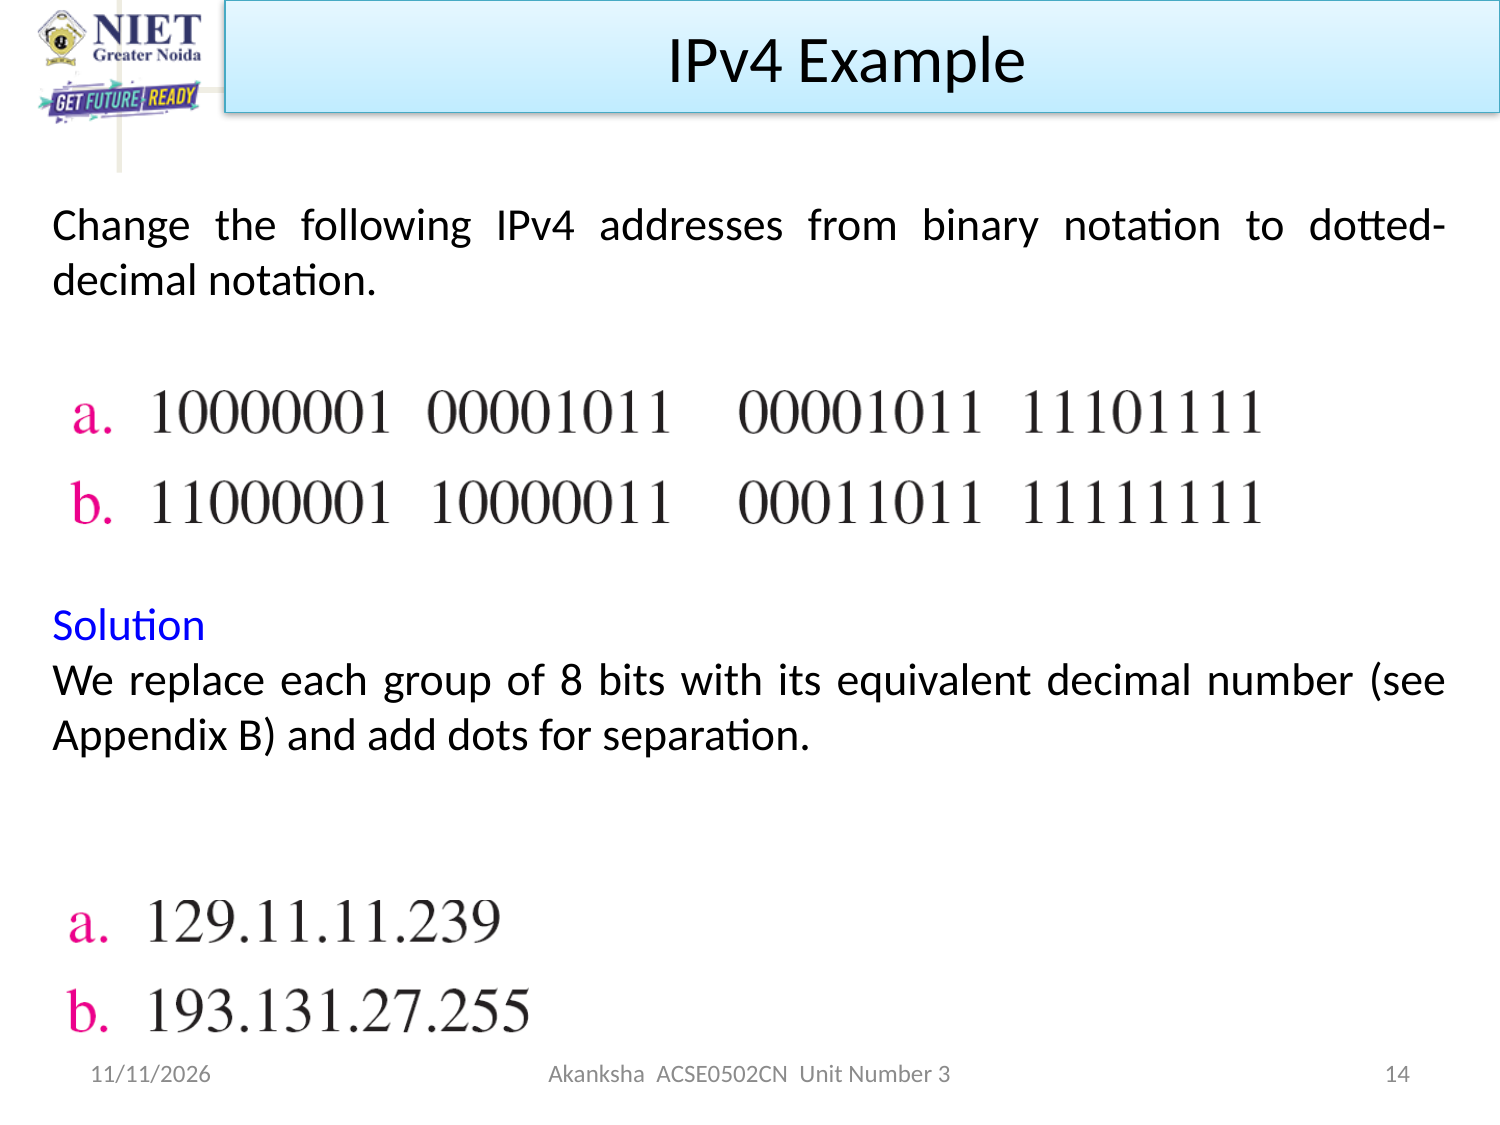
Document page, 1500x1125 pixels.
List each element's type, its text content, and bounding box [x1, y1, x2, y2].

text_box Solution We replace each group of 8 bits with its equivalent decimal number (see Appendix B) and add dots for separation. [37, 587, 1463, 768]
footer Akanksha ACSE0502CN Unit Number 3 [512, 1042, 988, 1103]
picture [49, 899, 555, 1051]
picture [24, 387, 1291, 549]
text_box Change the following IPv4 addresses from binary notation to dotted-decimal notation. [37, 187, 1463, 313]
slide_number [75, 1059, 425, 1103]
text_box IPv4 Example [238, 0, 1500, 113]
slide_number 14 [1074, 1042, 1425, 1103]
picture [0, 0, 238, 135]
text_box [116, 143, 122, 173]
